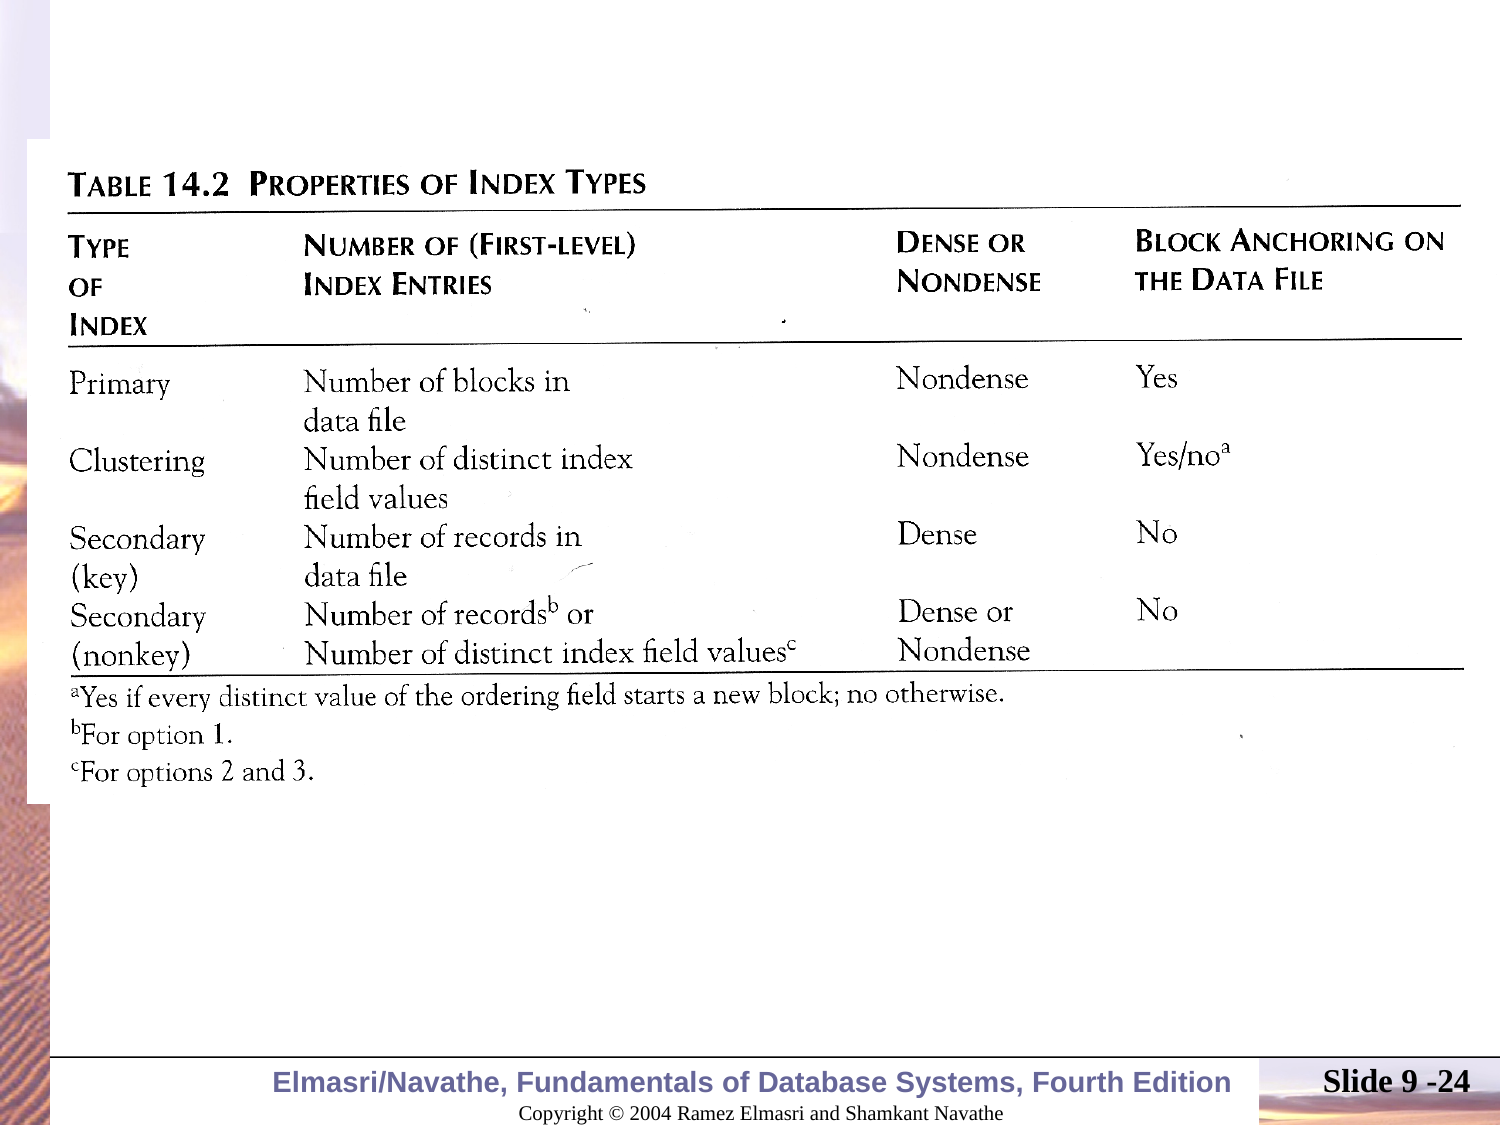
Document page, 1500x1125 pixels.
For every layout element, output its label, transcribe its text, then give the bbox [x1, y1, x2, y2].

picture [1259, 1058, 1500, 1125]
picture [0, 0, 1500, 1125]
slide_number Slide 9 -24 [1173, 1047, 1487, 1112]
